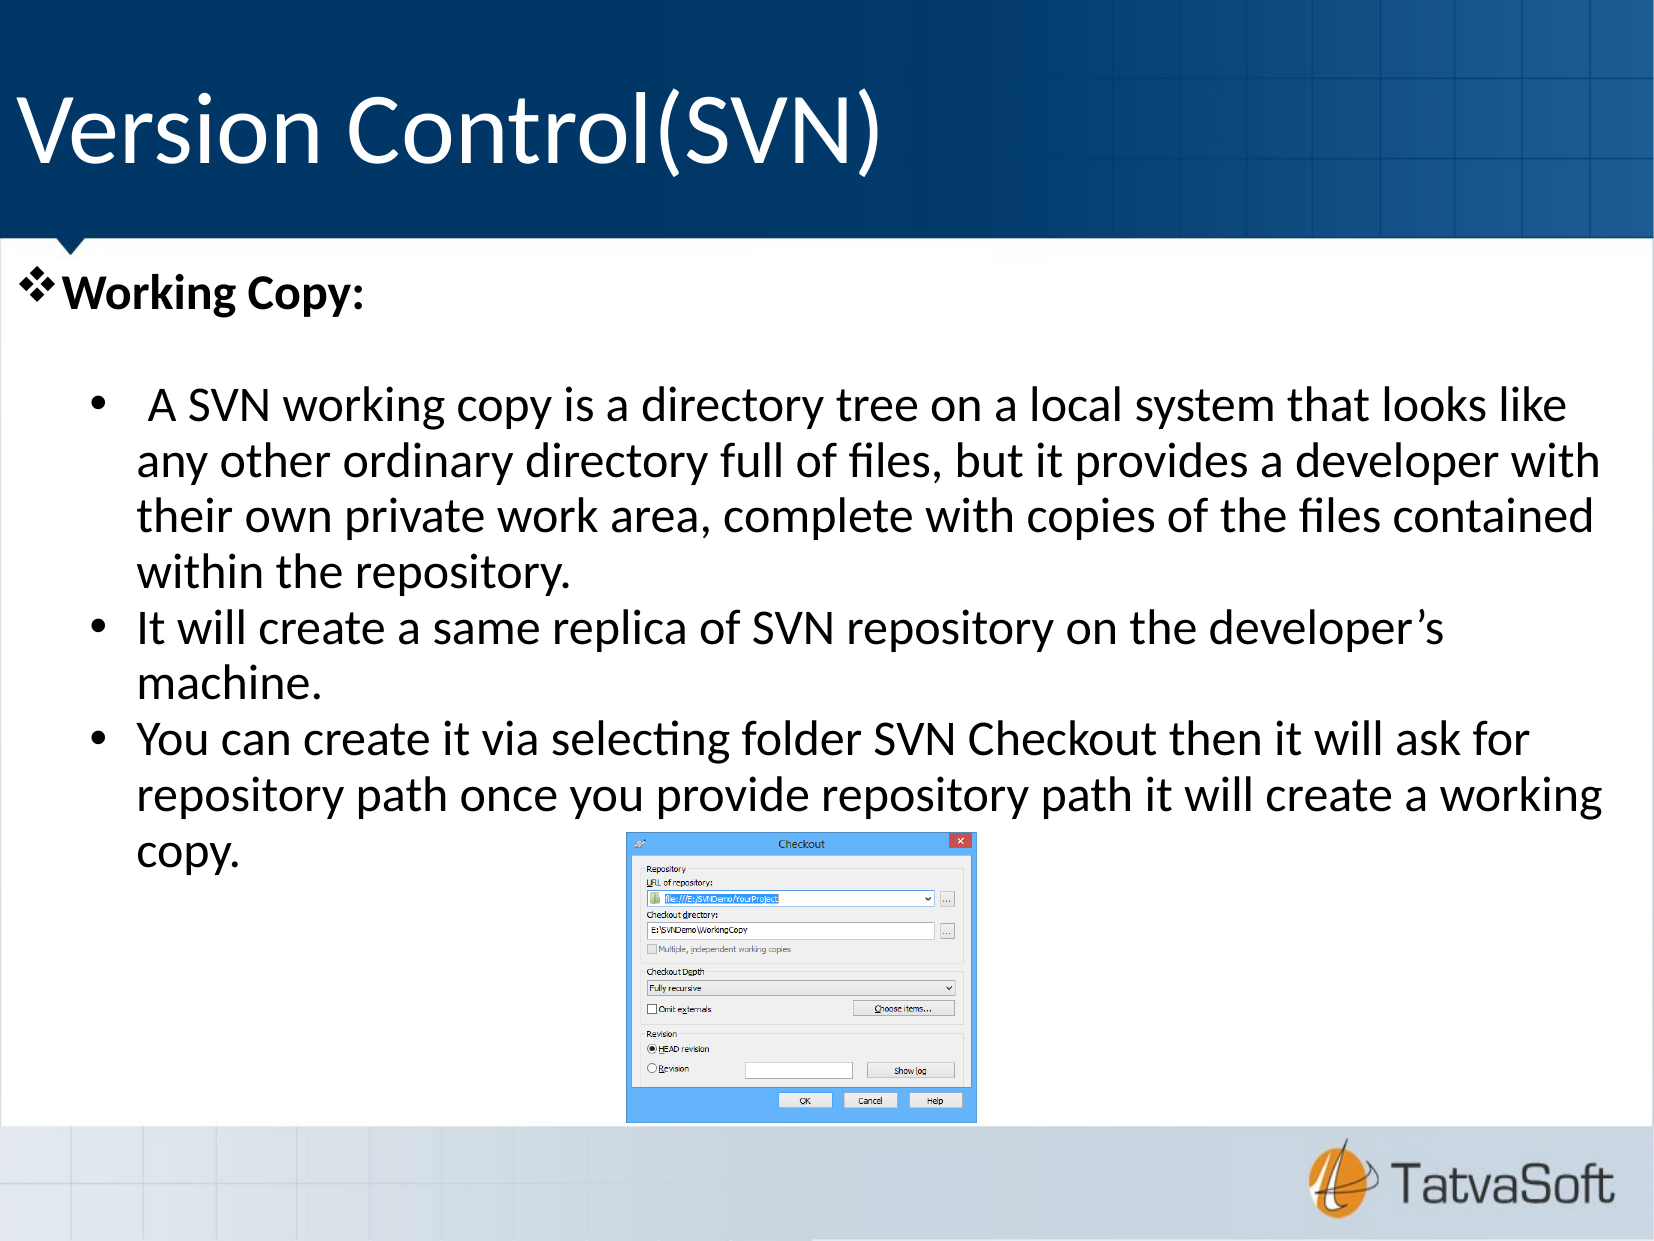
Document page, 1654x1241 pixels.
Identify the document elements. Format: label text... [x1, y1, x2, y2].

picture [0, 233, 1654, 257]
text_box Working Copy: A SVN working copy is a directory tree on a local system that looks like any other ordinary directory full of files, but it provides a developer with their own private work area, complete with copies of the files contained within the repository. It will create a same replica of SVN repository on the developer’s machine. You can create it via selecting folder SVN Checkout then it will ask for repository path once you provide repository path it will create a working copy. [0, 257, 1654, 998]
picture [0, 832, 1654, 1241]
text_box Version Control(SVN) [0, 0, 1654, 233]
